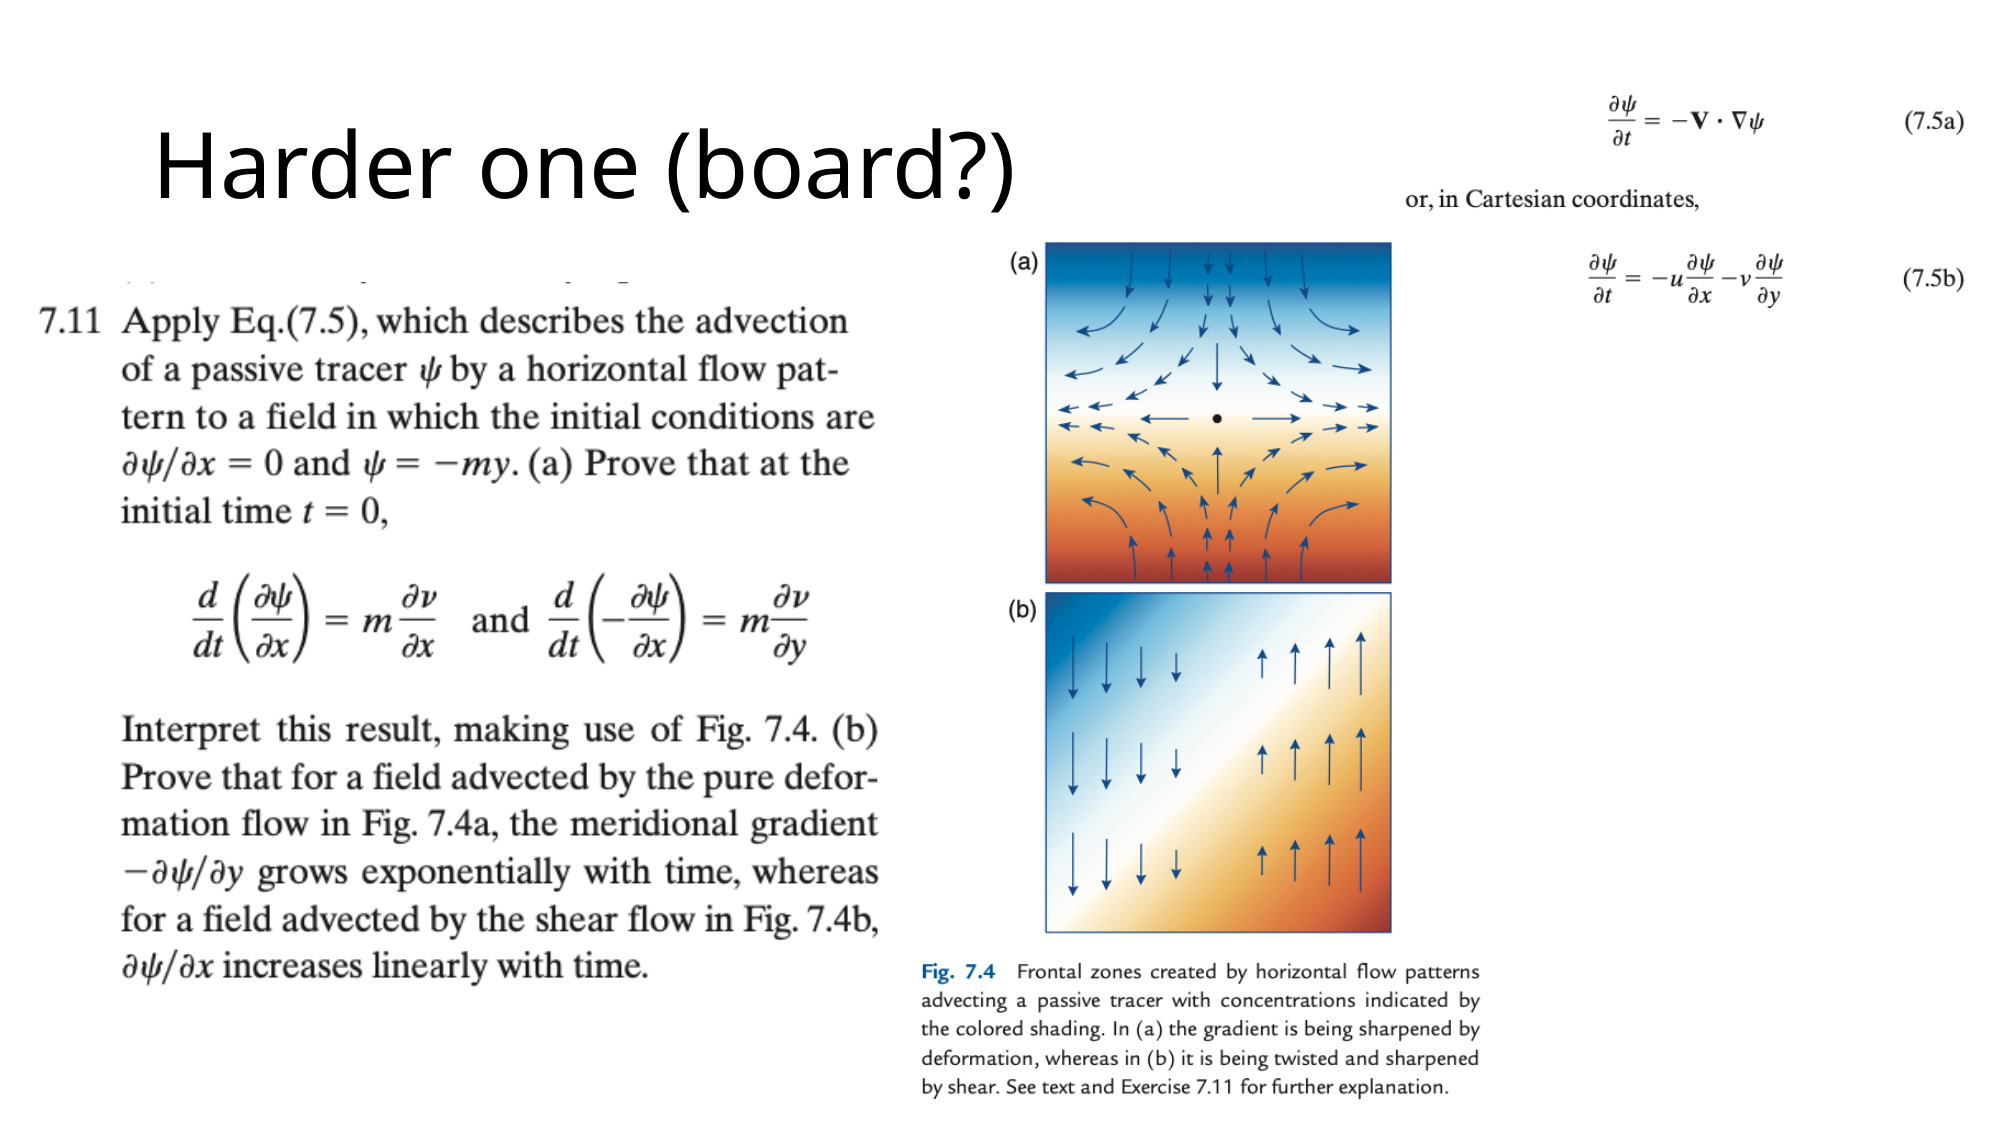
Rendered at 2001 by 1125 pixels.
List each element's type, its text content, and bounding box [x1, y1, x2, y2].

title Harder one (board?) [137, 59, 1397, 278]
picture [14, 59, 1981, 1110]
